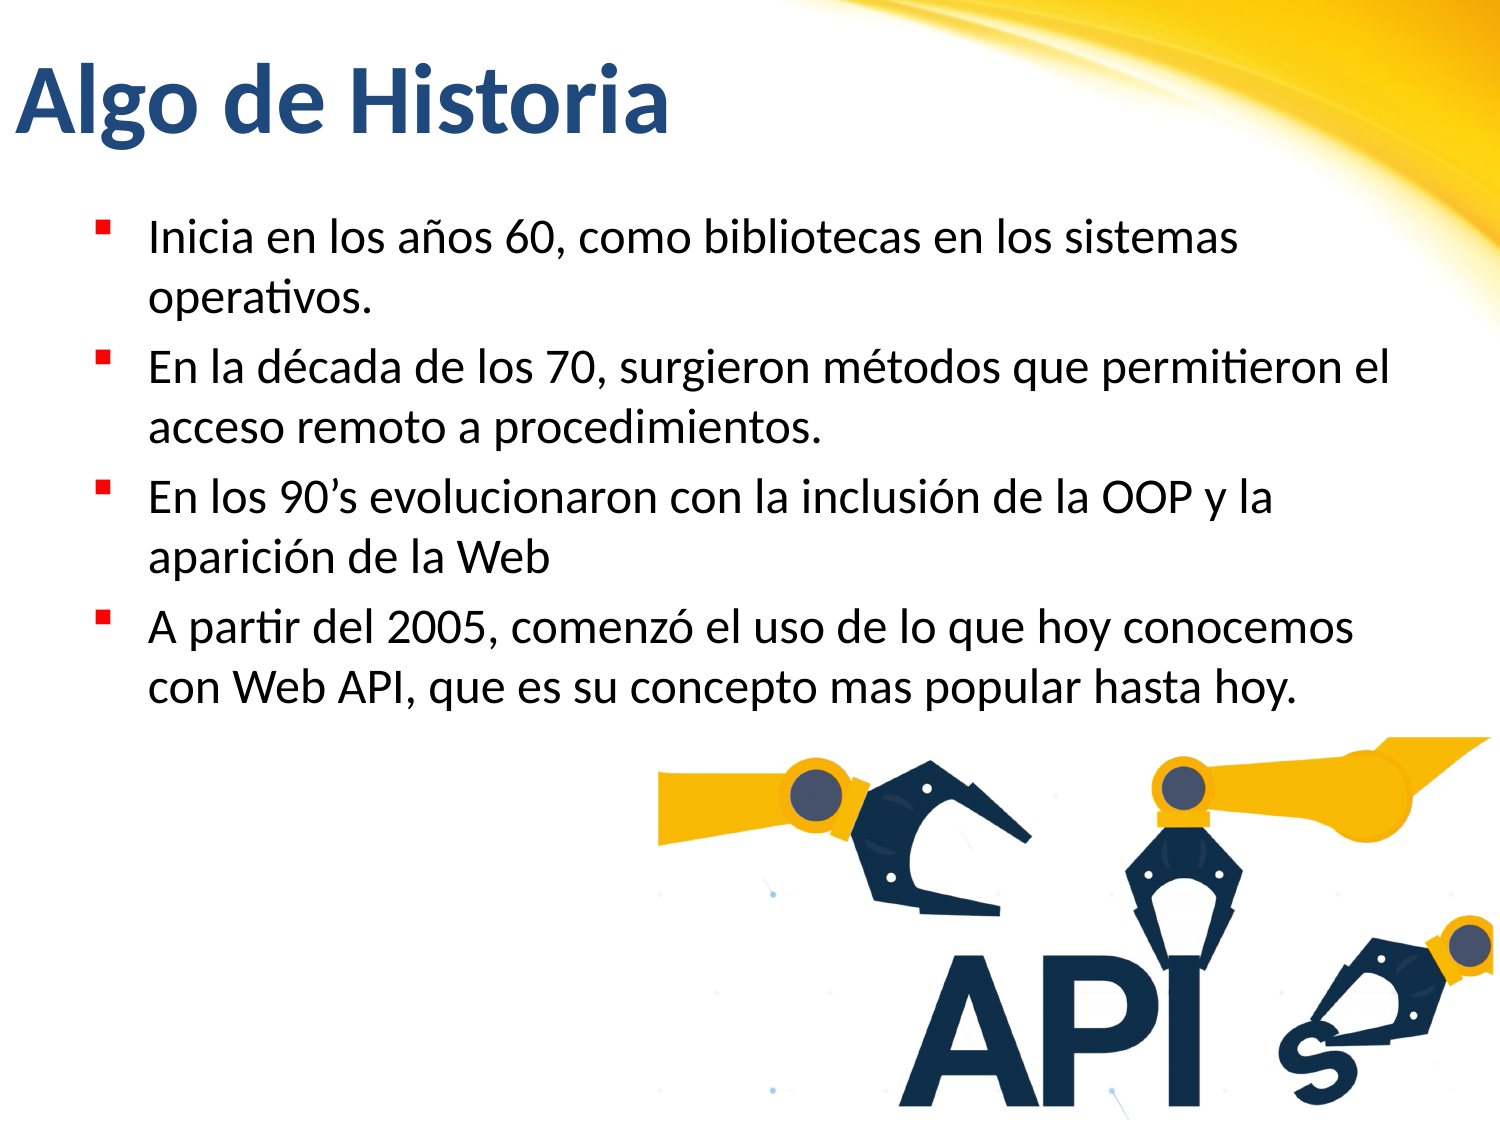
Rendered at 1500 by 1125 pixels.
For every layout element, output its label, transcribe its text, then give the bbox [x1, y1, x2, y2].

picture [655, 734, 1496, 1120]
picture [770, 188, 1500, 348]
title Algo de Historia [0, 0, 1500, 188]
list Inicia en los años 60, como bibliotecas en los sistemas operativos. En la década de los 70, surgieron métodos que permitieron el acceso remoto a procedimientos. En los 90’s evolucionaron con la inclusión de la OOP y la aparición de la Web A partir del 2005, comenzó el uso de lo que hoy conocemos con Web API, que es su concepto mas popular hasta hoy. [76, 196, 1427, 939]
